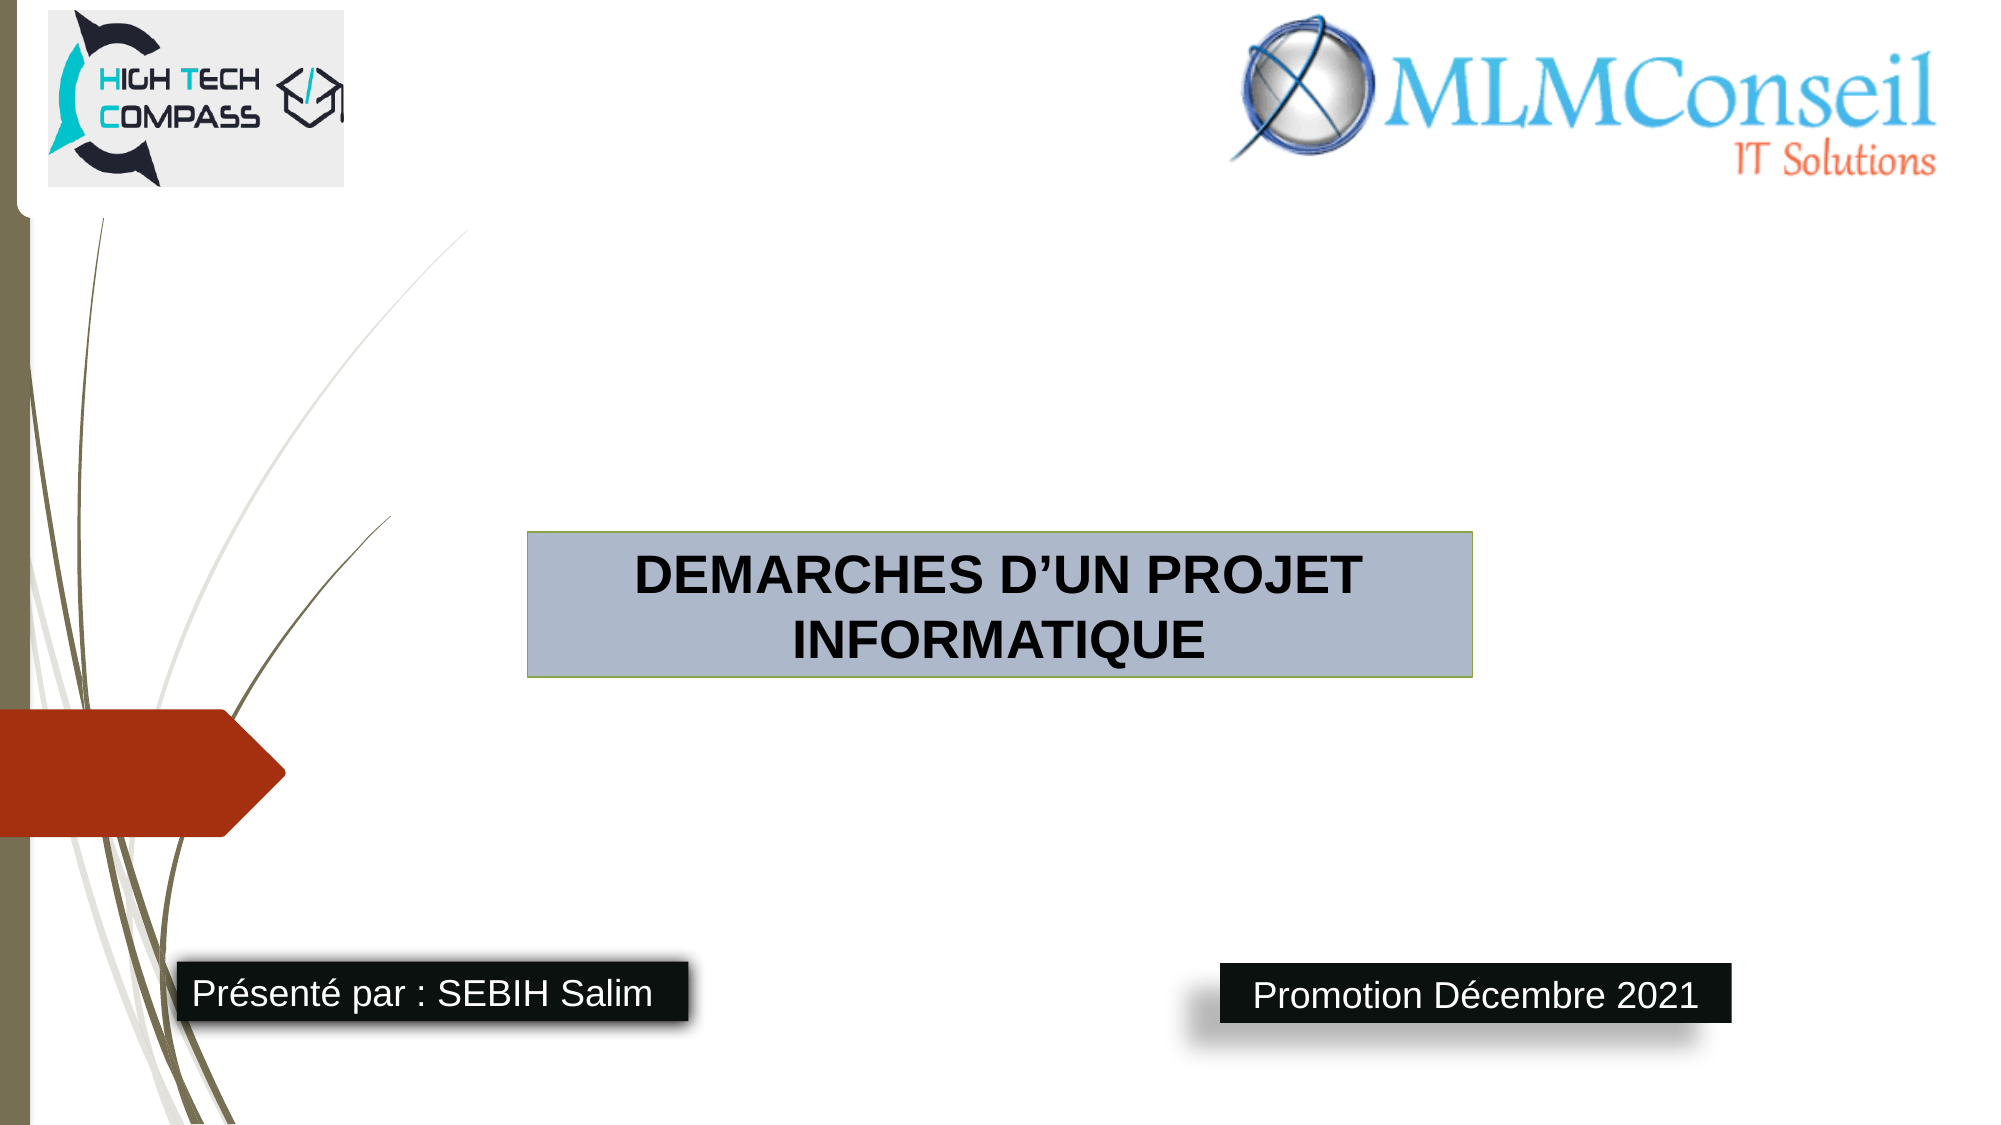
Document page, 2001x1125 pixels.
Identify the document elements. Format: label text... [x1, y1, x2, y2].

picture [48, 9, 344, 187]
text_box Présenté par : SEBIH Salim [176, 960, 690, 1023]
picture [1202, 0, 1985, 178]
text_box Promotion Décembre 2021 [1219, 962, 1733, 1024]
text_box DEMARCHES D’UN PROJET INFORMATIQUE [527, 531, 1473, 678]
